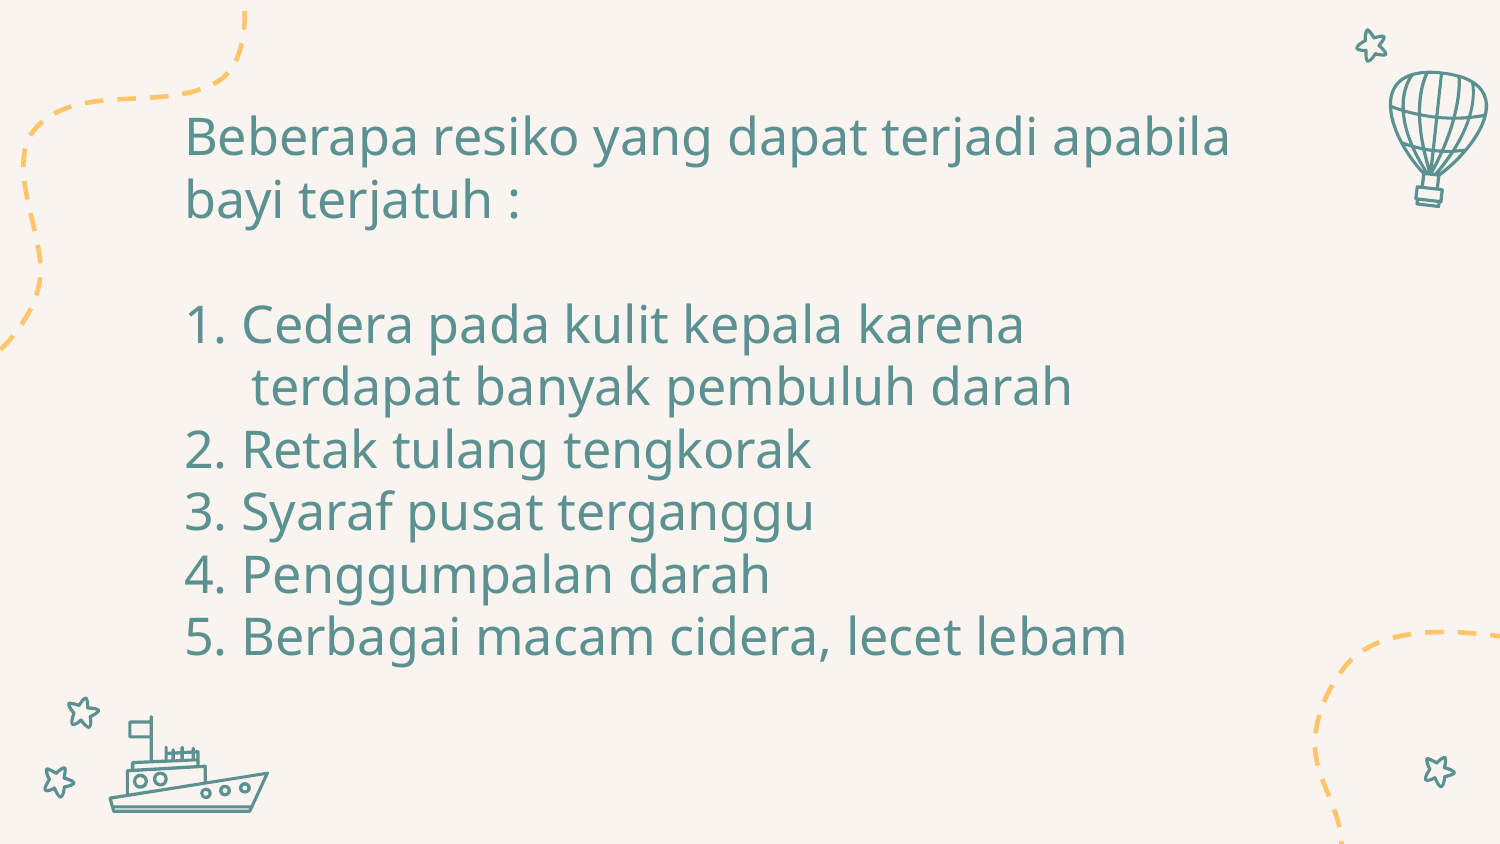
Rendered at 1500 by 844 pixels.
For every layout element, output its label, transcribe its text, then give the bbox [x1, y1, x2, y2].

title Beberapa resiko yang dapat terjadi apabila bayi terjatuh : 1. Cedera pada kulit kepala karena terdapat banyak pembuluh darah 2. Retak tulang tengkorak 3. Syaraf pusat terganggu 4. Penggumpalan darah 5. Berbagai macam cidera, lecet lebam [169, 93, 1353, 682]
